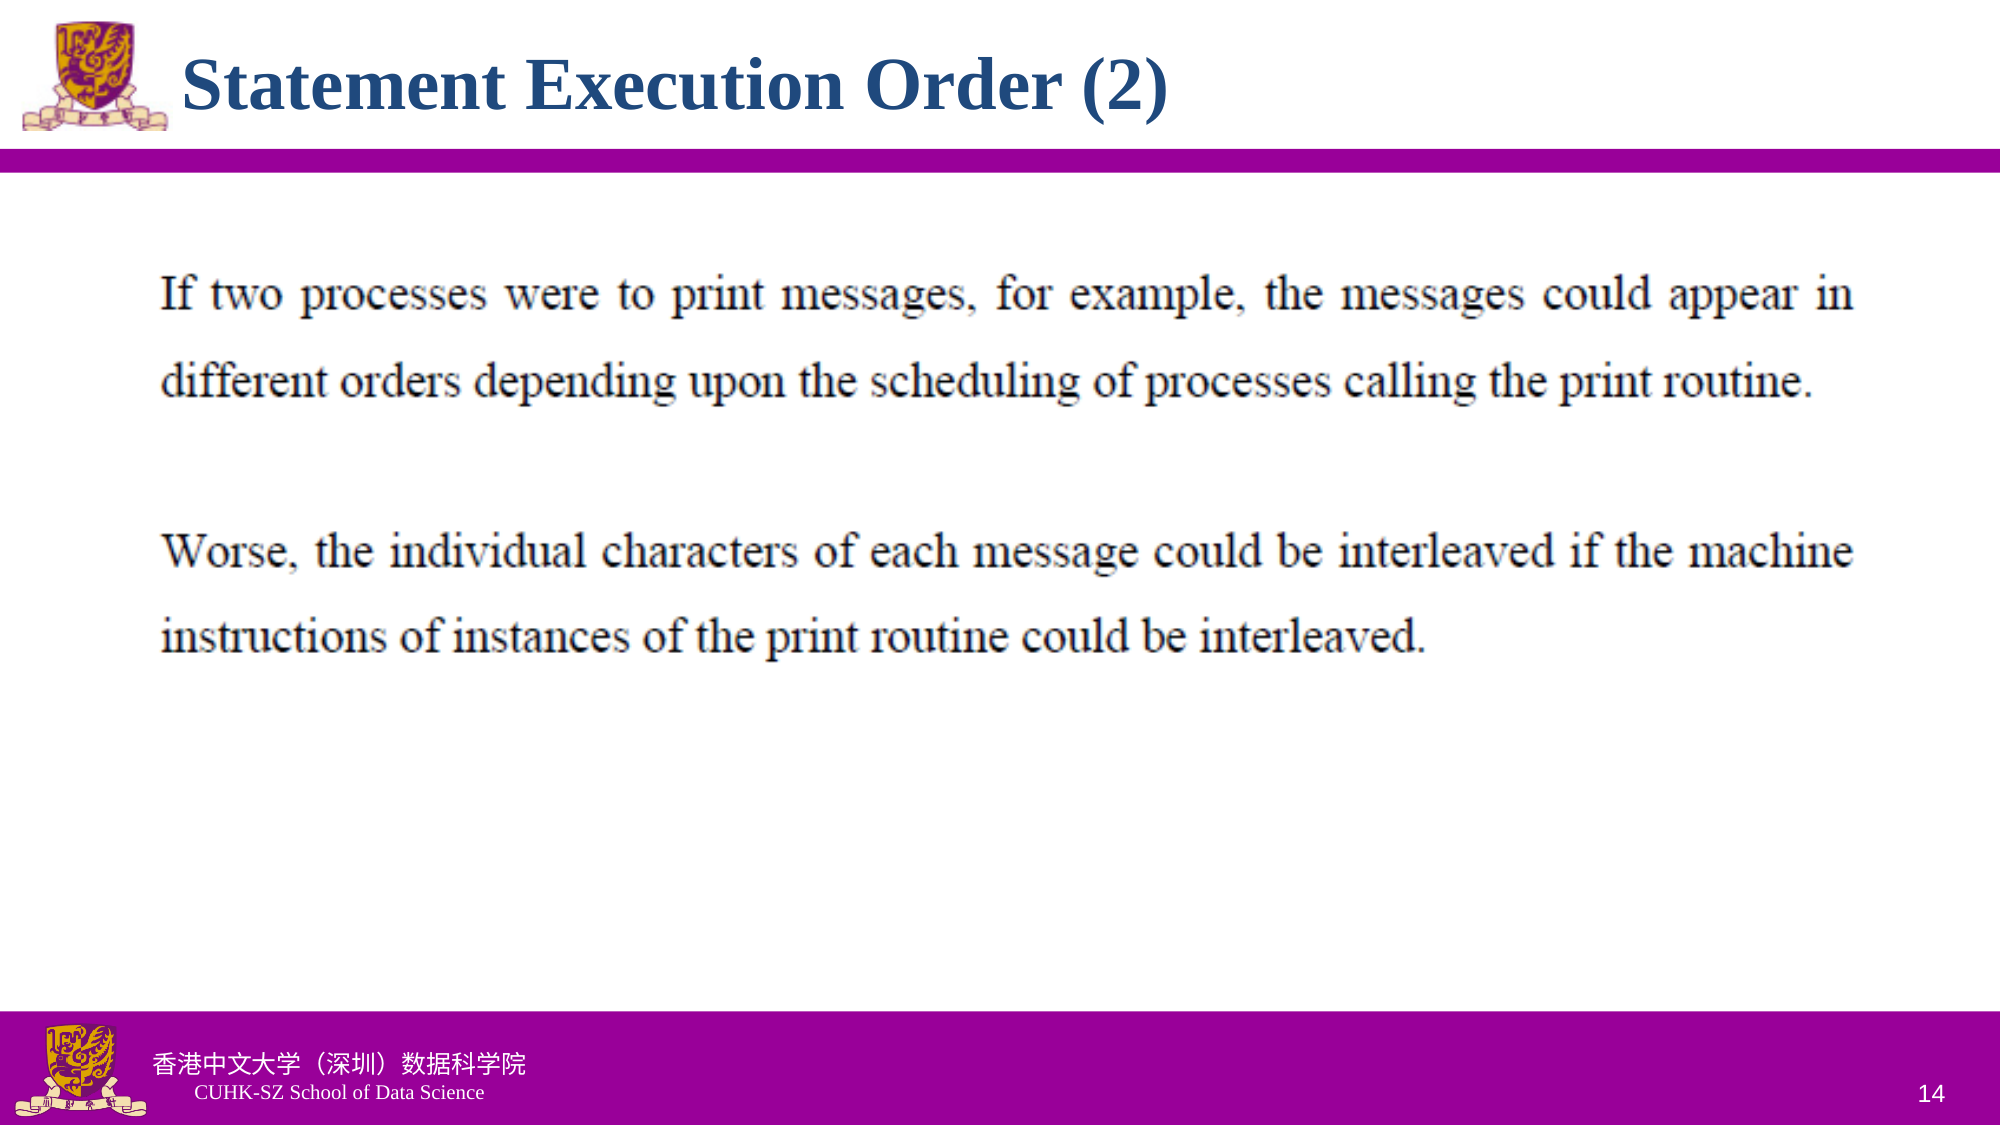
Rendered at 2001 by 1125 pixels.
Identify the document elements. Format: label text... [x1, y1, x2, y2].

picture [138, 251, 1882, 679]
picture [14, 1023, 149, 1117]
title Statement Execution Order (2) [166, 30, 1981, 130]
picture [21, 20, 173, 131]
slide_number 14 [1493, 1070, 1961, 1125]
